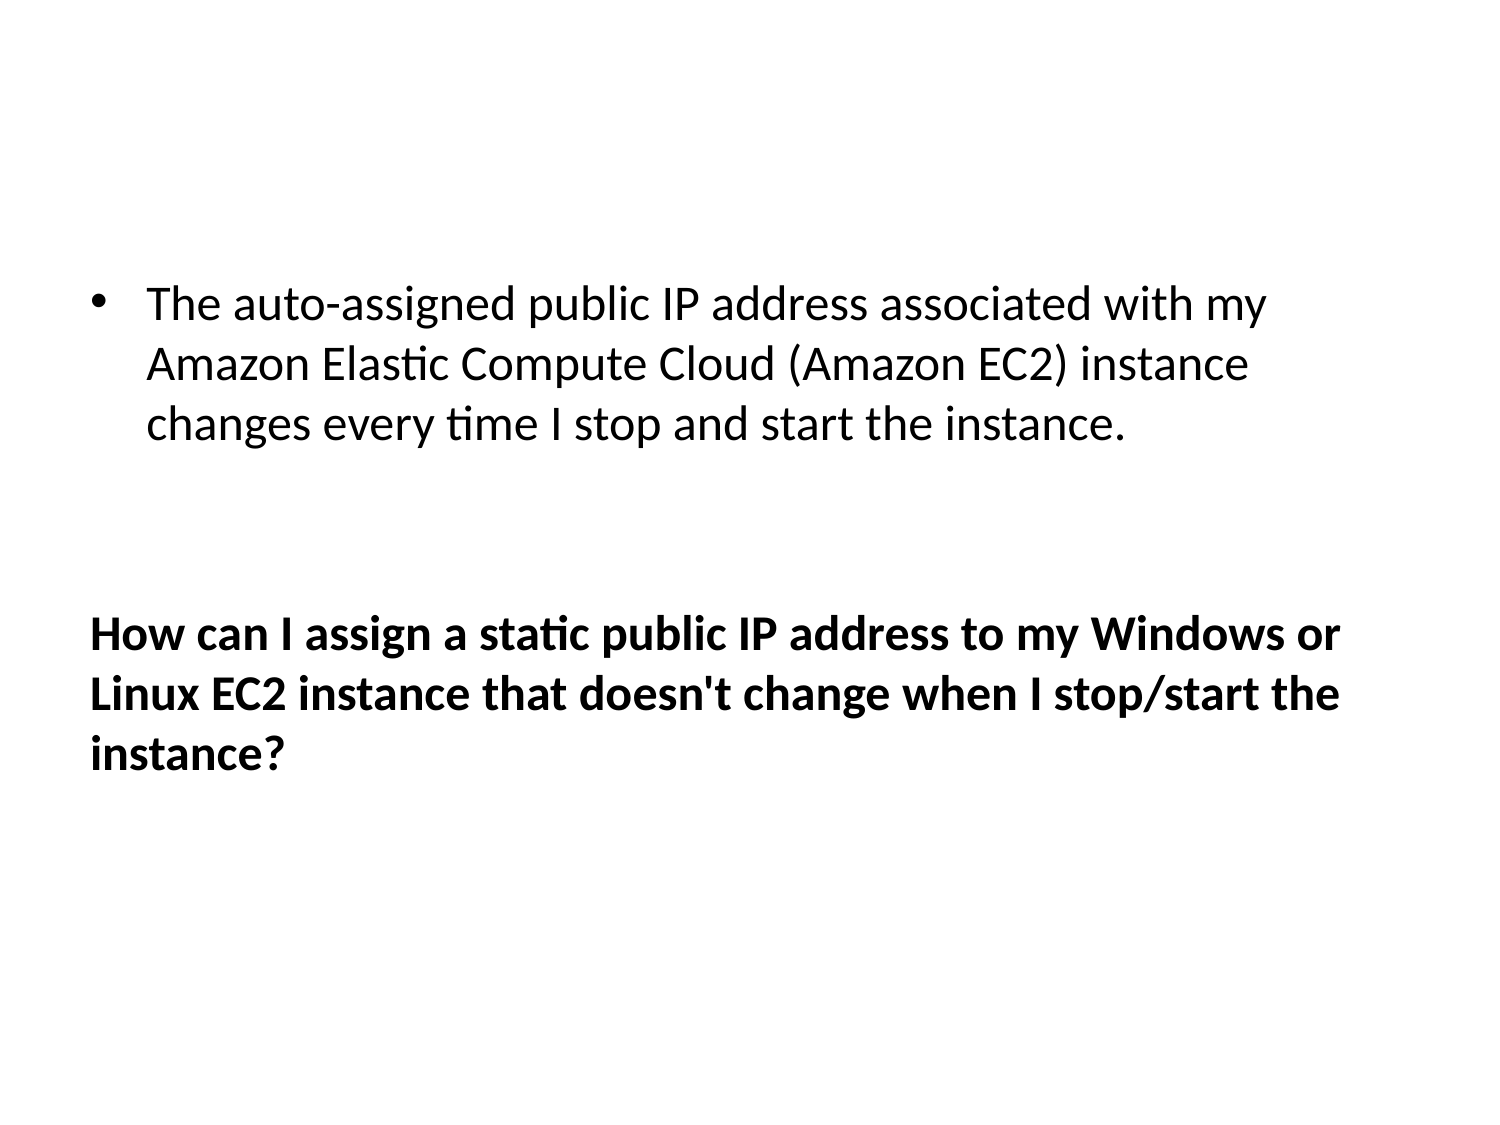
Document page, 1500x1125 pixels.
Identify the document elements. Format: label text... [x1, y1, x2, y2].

list The auto-assigned public IP address associated with my Amazon Elastic Compute Cloud (Amazon EC2) instance changes every time I stop and start the instance. How can I assign a static public IP address to my Windows or Linux EC2 instance that doesn't change when I stop/start the instance? [75, 262, 1425, 1005]
